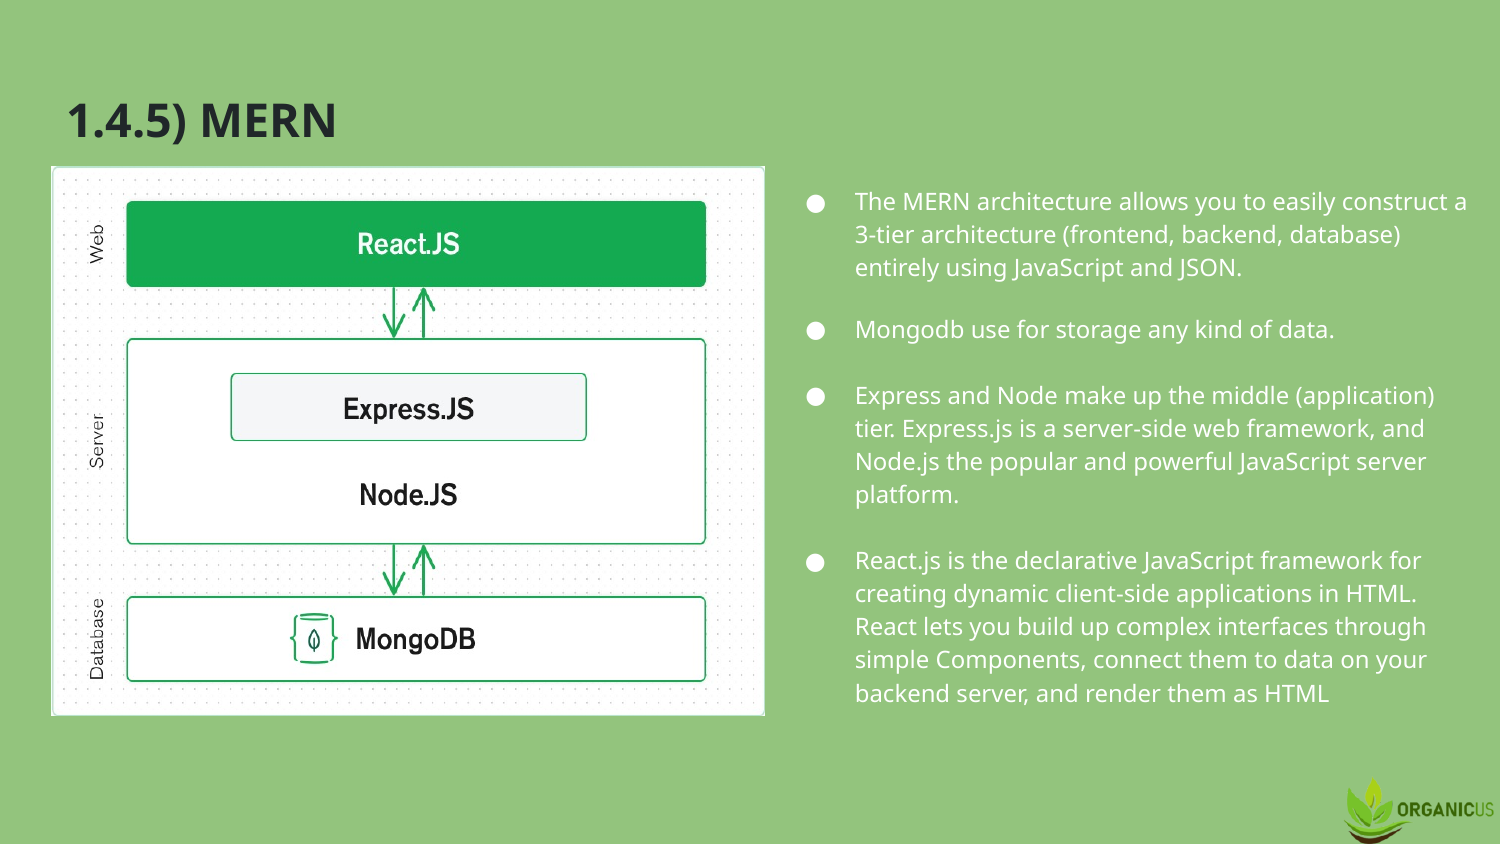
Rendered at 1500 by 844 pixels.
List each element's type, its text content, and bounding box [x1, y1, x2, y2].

picture [1339, 776, 1500, 844]
title 1.4.5) MERN [51, 72, 1449, 166]
picture [50, 166, 766, 716]
list The MERN architecture allows you to easily construct a 3-tier architecture (frontend, backend, database) entirely using JavaScript and JSON. Mongodb use for storage any kind of data. Express and Node make up the middle (application) tier. Express.js is a server-side web framework, and Node.js the popular and powerful JavaScript server platform. React.js is the declarative JavaScript framework for creating dynamic client-side applications in HTML. React lets you build up complex interfaces through simple Components, connect them to data on your backend server, and render them as HTML [766, 166, 1493, 716]
